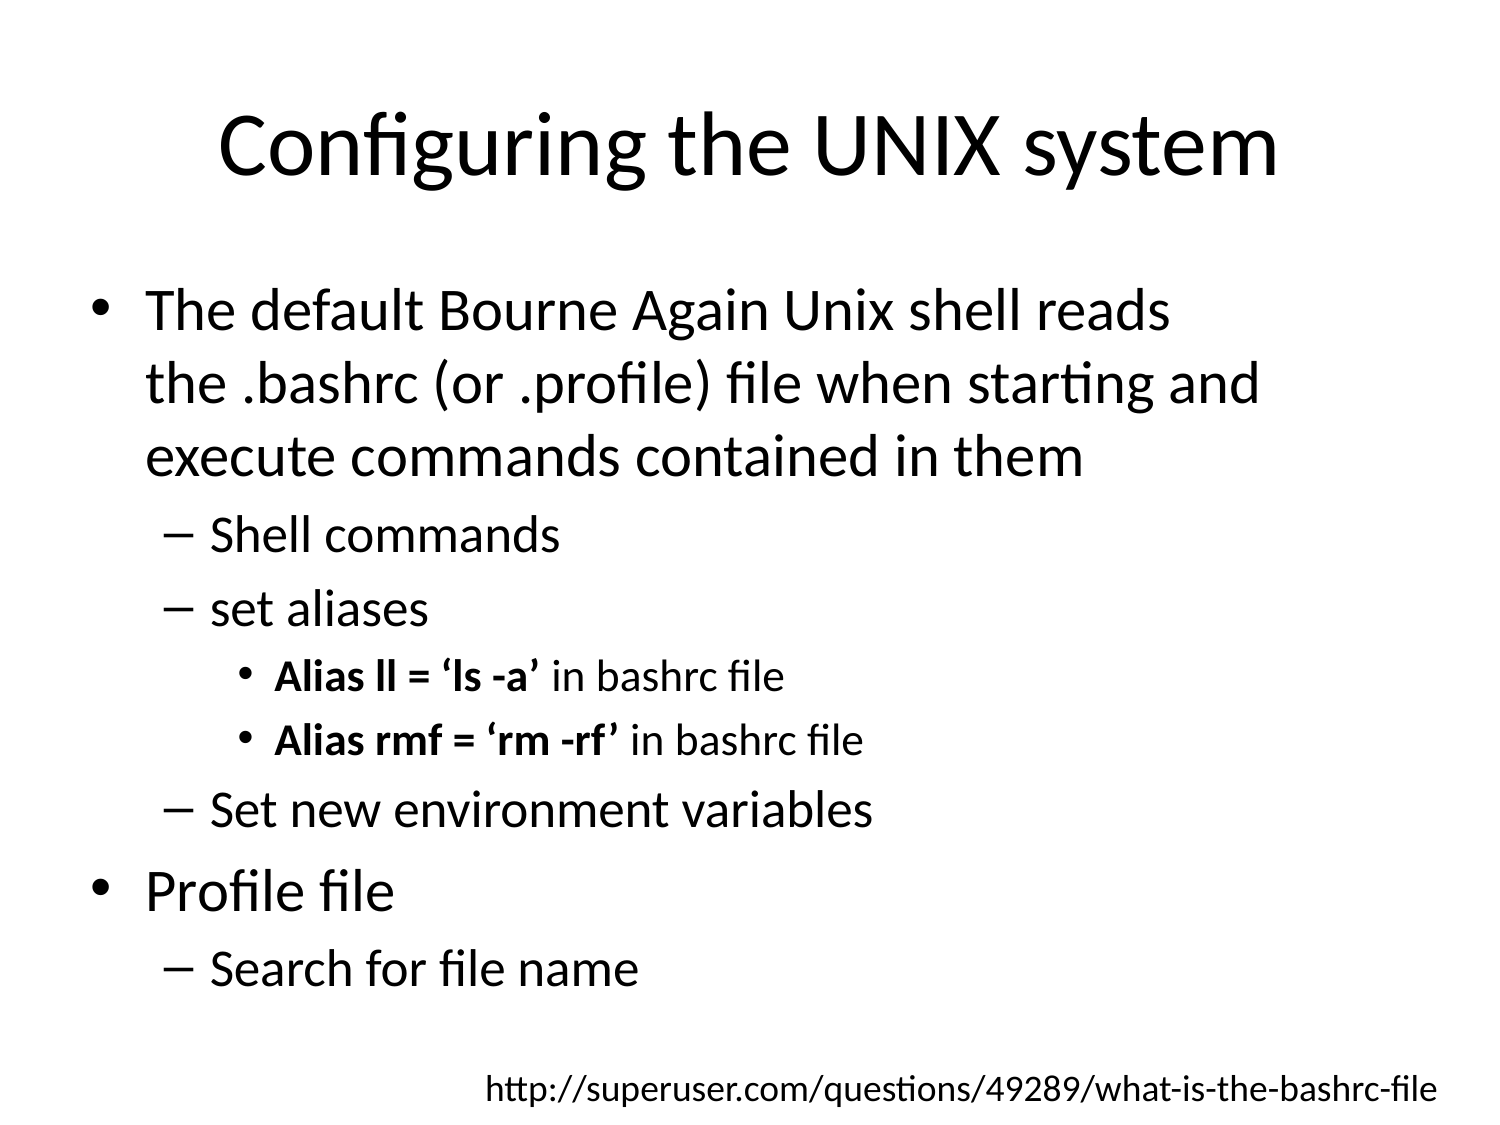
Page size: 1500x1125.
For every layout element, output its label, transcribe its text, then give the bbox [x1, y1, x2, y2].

title Configuring the UNIX system [75, 45, 1425, 233]
text_box http://superuser.com/questions/49289/what-is-the-bashrc-file [470, 1056, 1500, 1116]
list The default Bourne Again Unix shell reads the .bashrc (or .profile) file when starting and execute commands contained in them Shell commands set aliases Alias ll = ‘ls -a’ in bashrc file Alias rmf = ‘rm -rf’ in bashrc file Set new environment variables Profile file Search for file name [75, 262, 1425, 1005]
